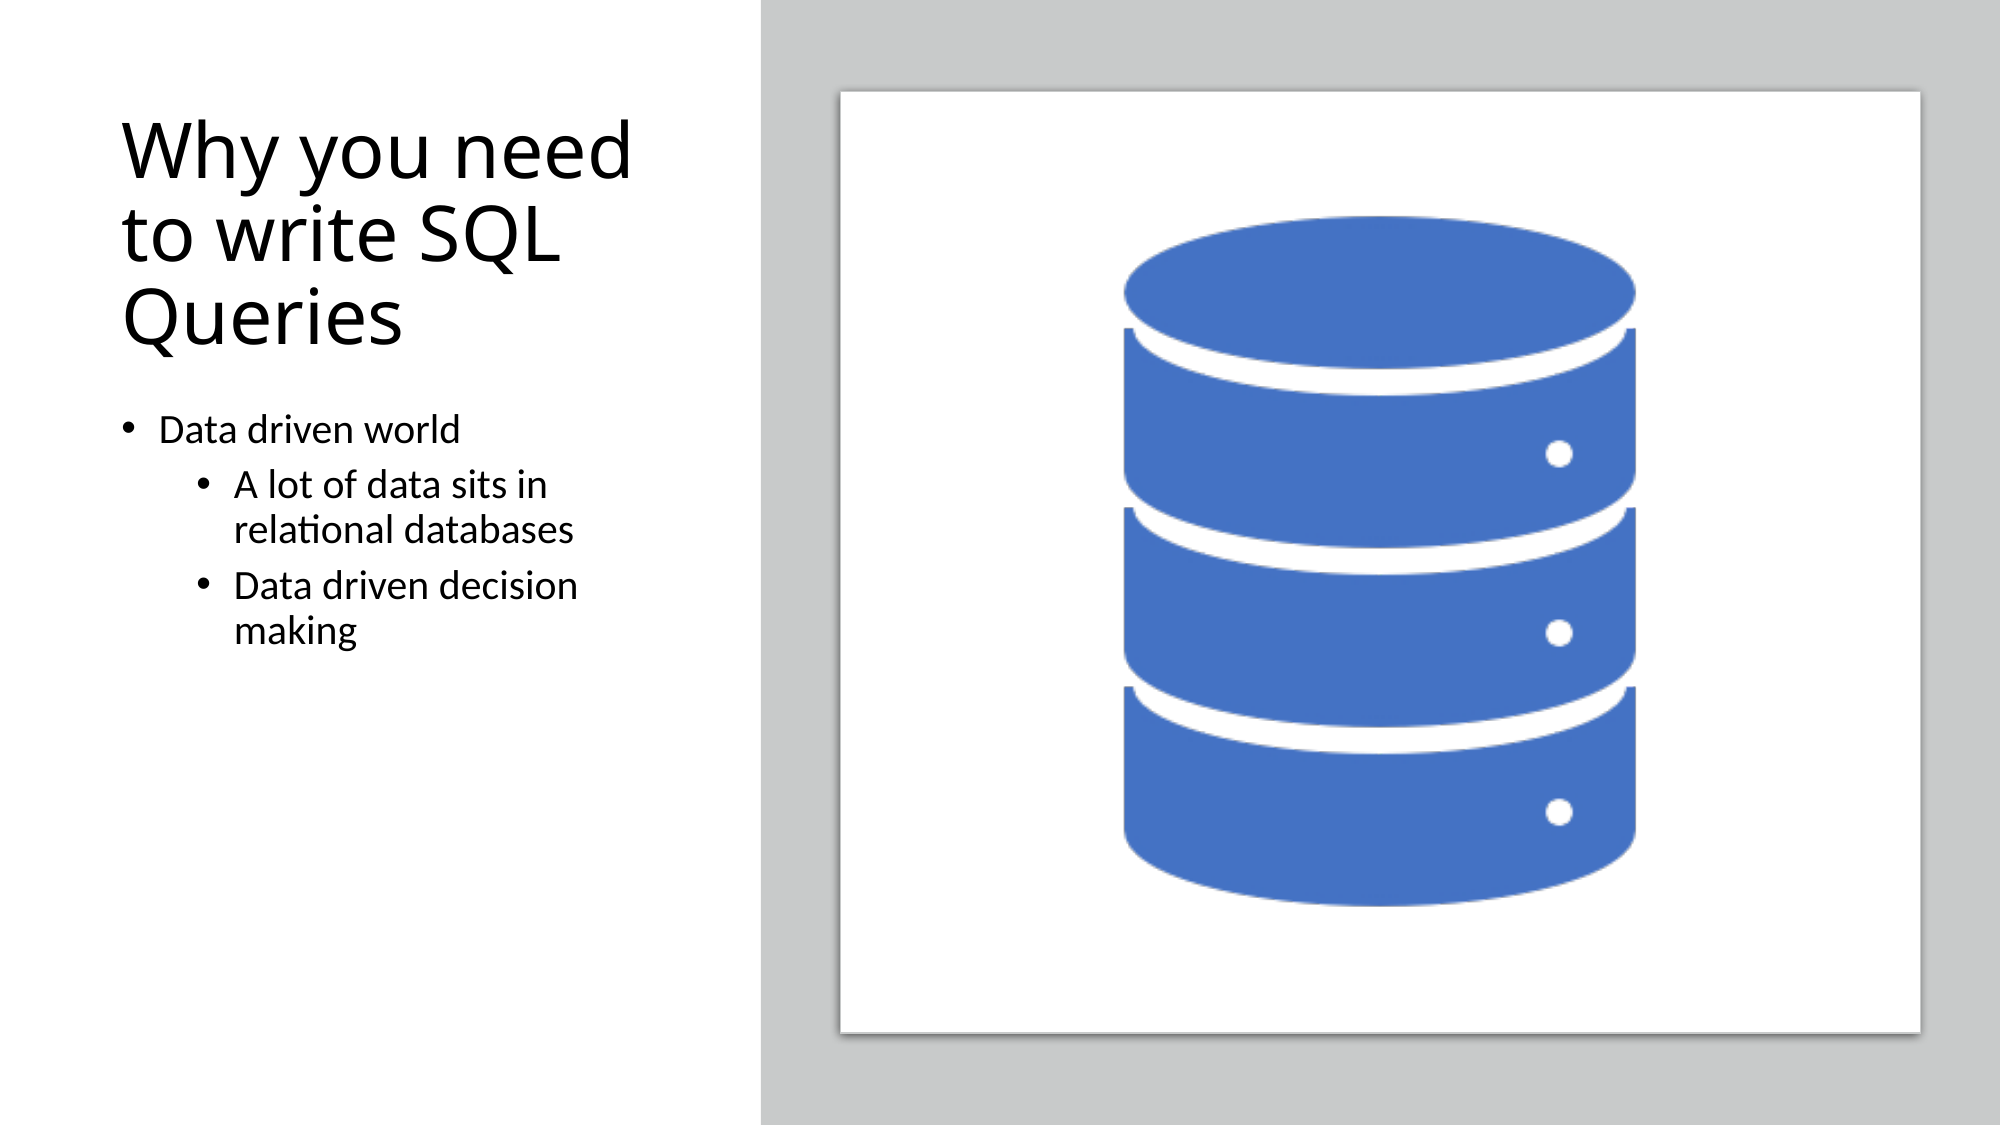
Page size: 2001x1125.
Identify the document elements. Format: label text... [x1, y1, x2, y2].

picture [950, 132, 1811, 992]
list Data driven world A lot of data sits in relational databases Data driven decision making [106, 399, 682, 1021]
text_box [839, 90, 1922, 1034]
text_box [760, 0, 2000, 1125]
title Why you need to write SQL Queries [106, 103, 682, 370]
